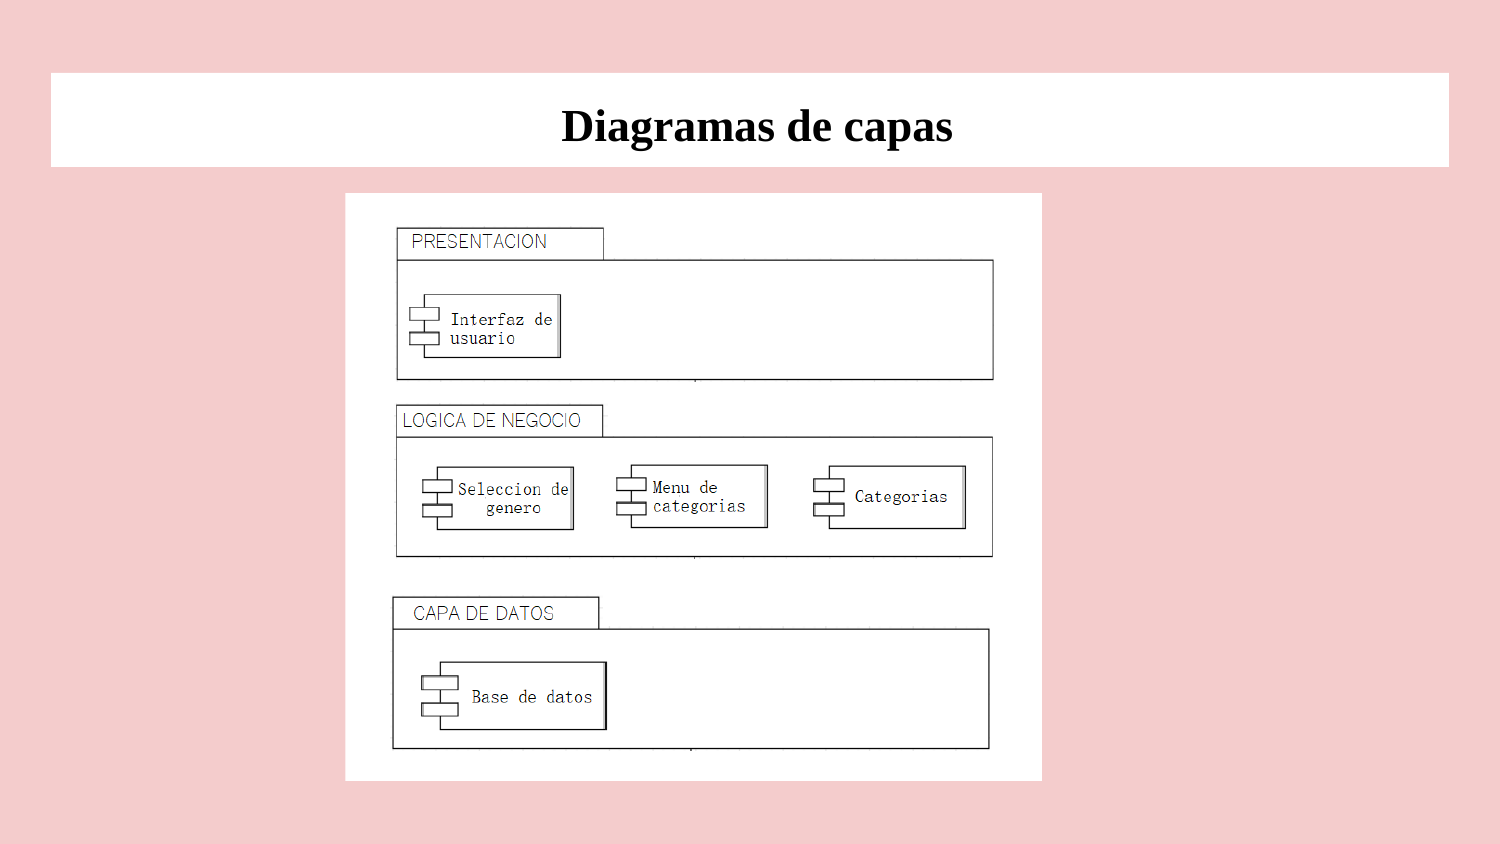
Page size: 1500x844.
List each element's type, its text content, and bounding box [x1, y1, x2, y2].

title Diagramas de capas [51, 72, 1449, 167]
picture [345, 193, 1043, 781]
